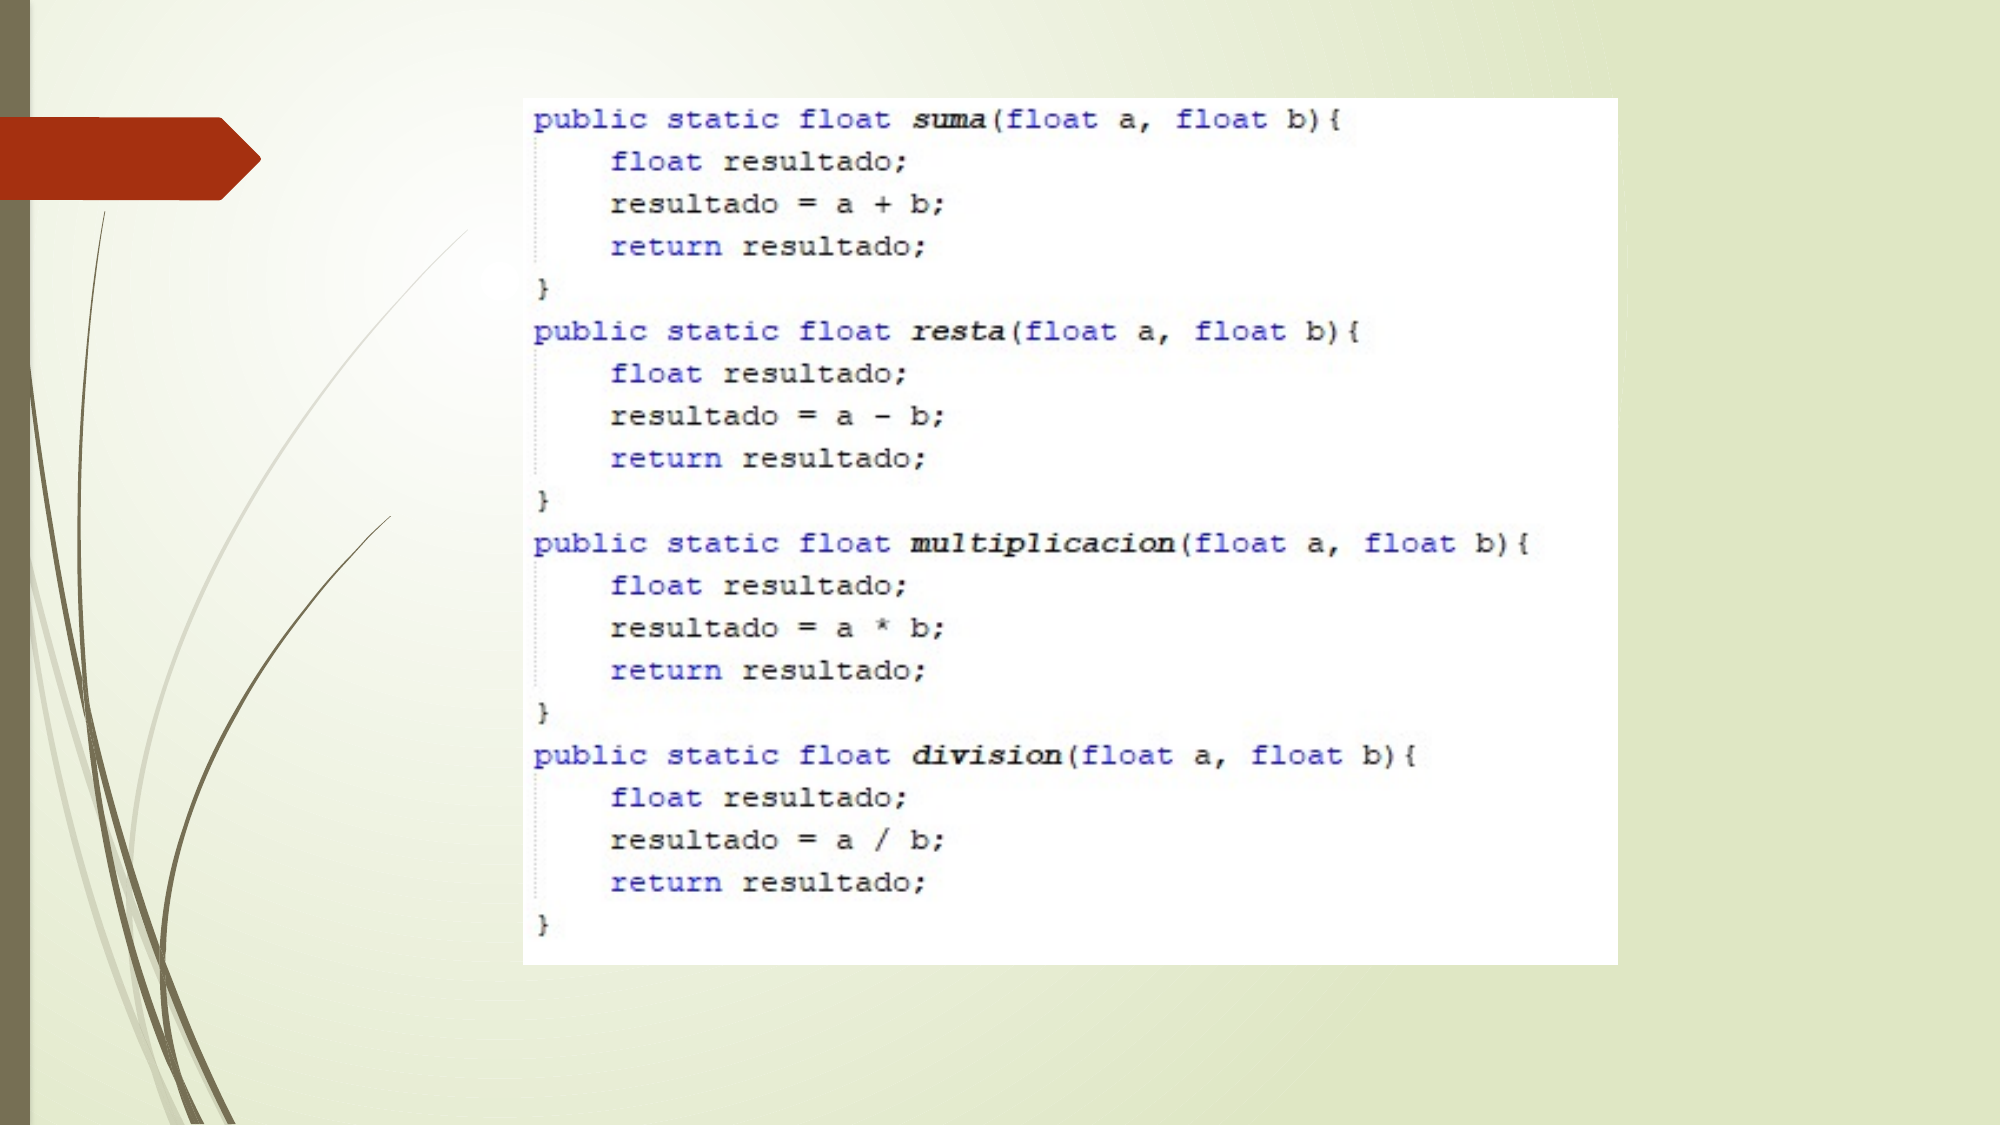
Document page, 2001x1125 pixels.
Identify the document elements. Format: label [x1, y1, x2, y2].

picture [523, 98, 1618, 965]
